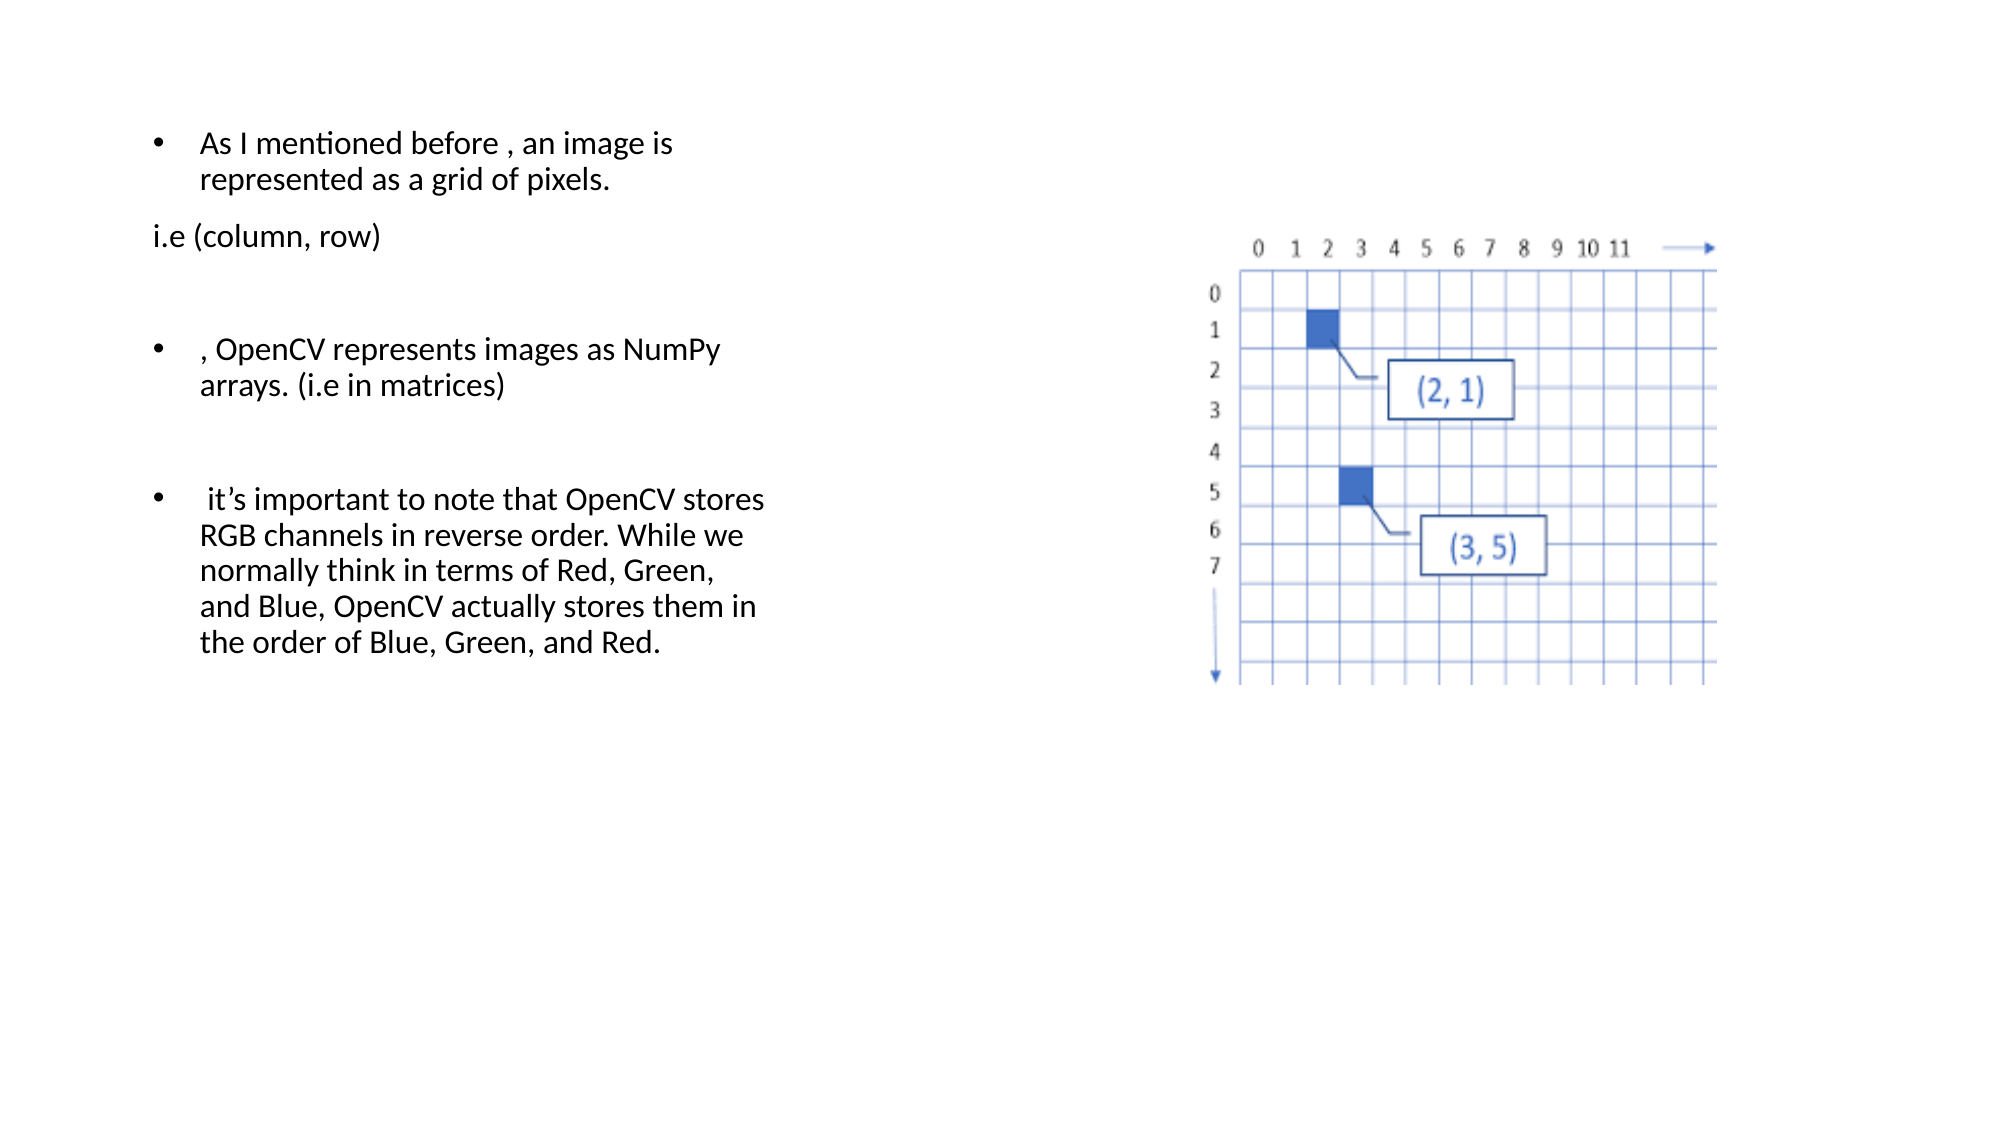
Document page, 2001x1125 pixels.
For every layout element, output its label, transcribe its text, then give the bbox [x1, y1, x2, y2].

picture [1195, 223, 1717, 685]
list As I mentioned before , an image is represented as a grid of pixels. i.e (column, row) , OpenCV represents images as NumPy arrays. (i.e in matrices) it’s important to note that OpenCV stores RGB channels in reverse order. While we normally think in terms of Red, Green, and Blue, OpenCV actually stores them in the order of Blue, Green, and Red. [137, 118, 783, 963]
